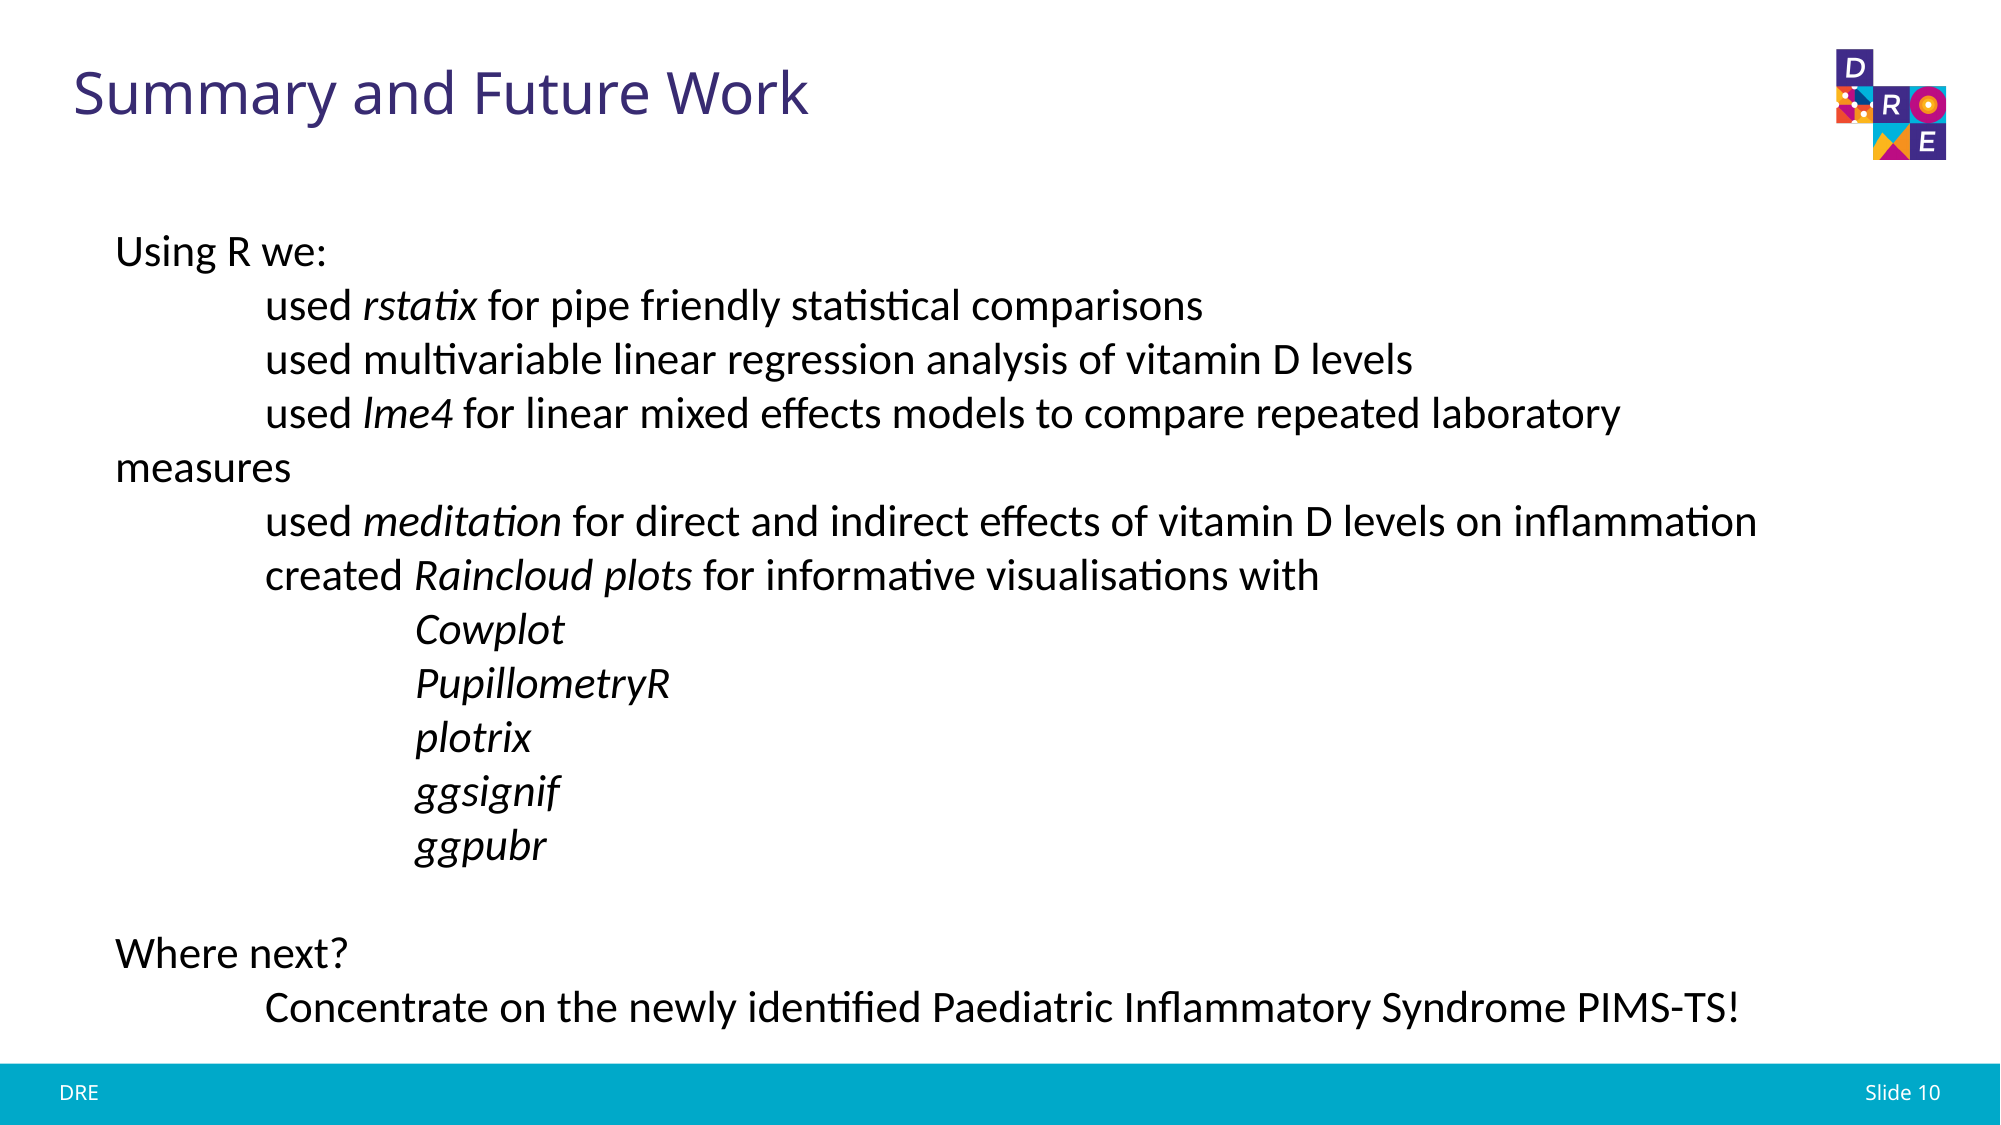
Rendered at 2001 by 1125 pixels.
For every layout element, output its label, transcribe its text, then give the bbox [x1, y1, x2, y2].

text_box Using R we: used rstatix for pipe friendly statistical comparisons used multivariable linear regression analysis of vitamin D levels used lme4 for linear mixed effects models to compare repeated laboratory measures used meditation for direct and indirect effects of vitamin D levels on inflammation created Raincloud plots for informative visualisations with Cowplot PupillometryR plotrix ggsignif ggpubr Where next? Concentrate on the newly identified Paediatric Inflammatory Syndrome PIMS-TS! [100, 214, 1815, 1039]
text_box Summary and Future Work [59, 49, 1766, 160]
